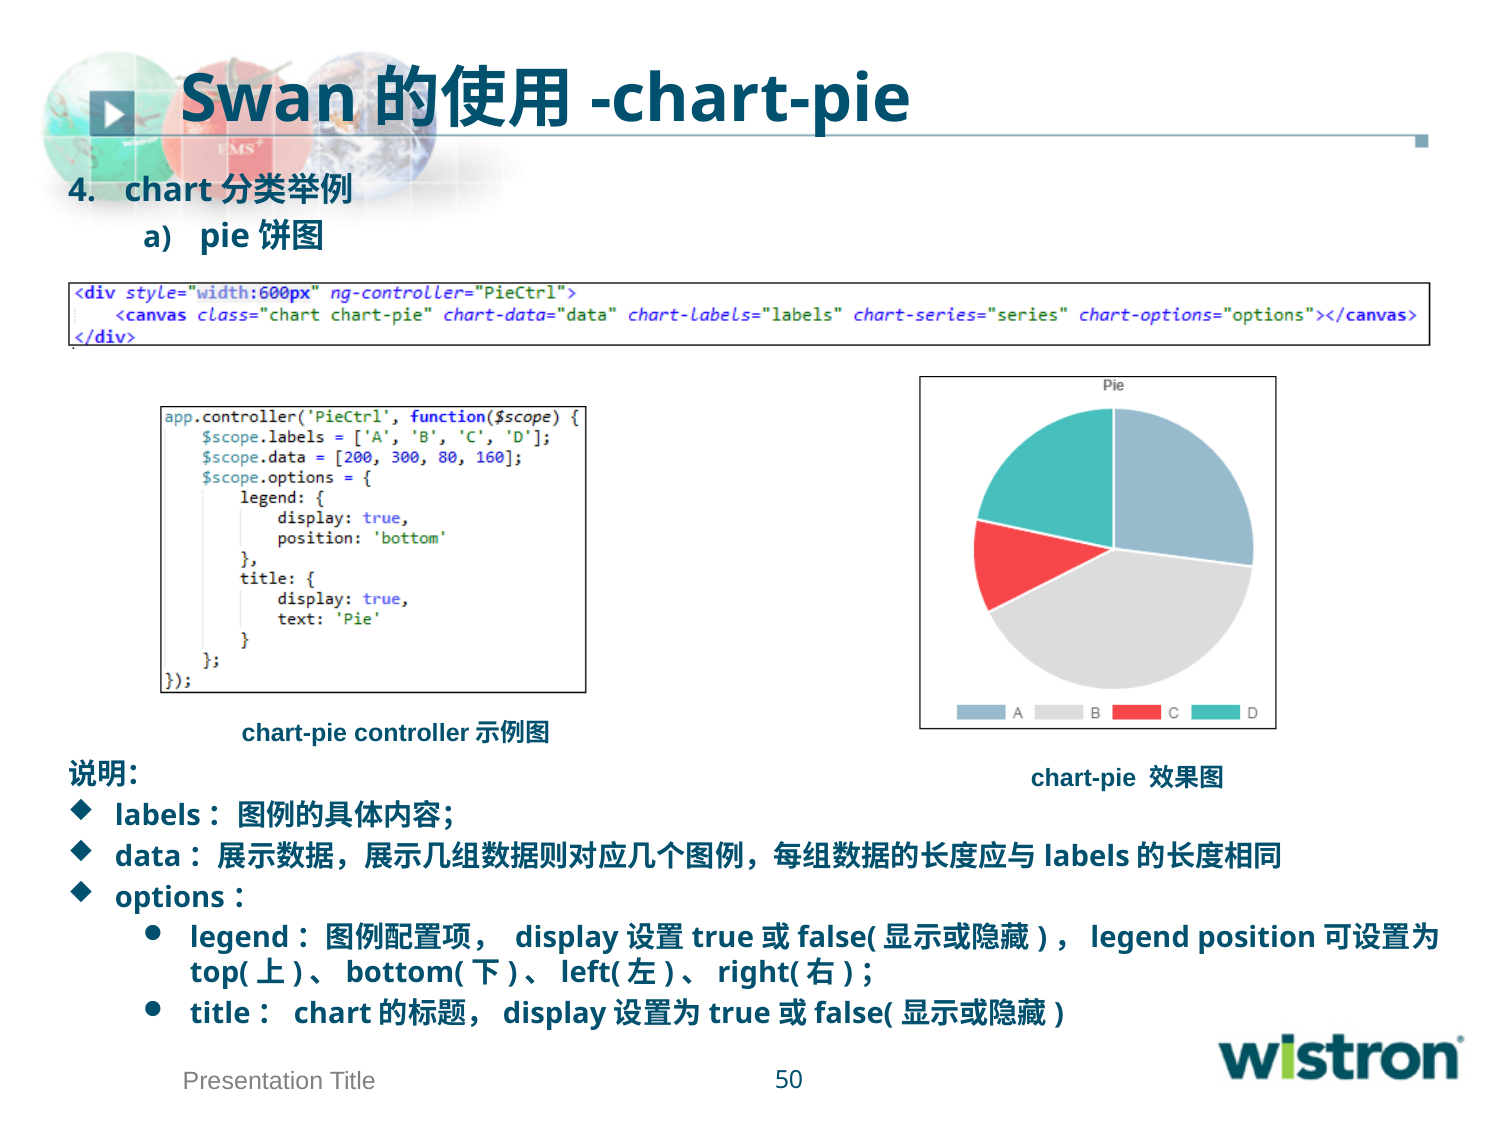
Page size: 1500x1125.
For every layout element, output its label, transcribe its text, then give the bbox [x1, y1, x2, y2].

text_box chart分类举例 pie饼图 说明： labels：图例的具体内容； data：展示数据，展示几组数据则对应几个图例，每组数据的长度应与labels的长度相同 options： legend：图例配置项， display设置true或false(显示或隐藏)，legend position可设置为top(上)、bottom(下)、left(左)、right(右)； title：chart的标题，display设置为true或false(显示或隐藏) [53, 113, 1469, 1016]
picture [1205, 998, 1471, 1125]
picture [155, 405, 592, 696]
text_box chart-pie 效果图 [1016, 753, 1258, 799]
picture [0, 0, 1500, 246]
picture [66, 281, 1432, 350]
text_box Swan的使用-chart-pie [165, 34, 1498, 155]
picture [899, 376, 1307, 733]
text_box chart-pie controller示例图 [226, 708, 578, 754]
